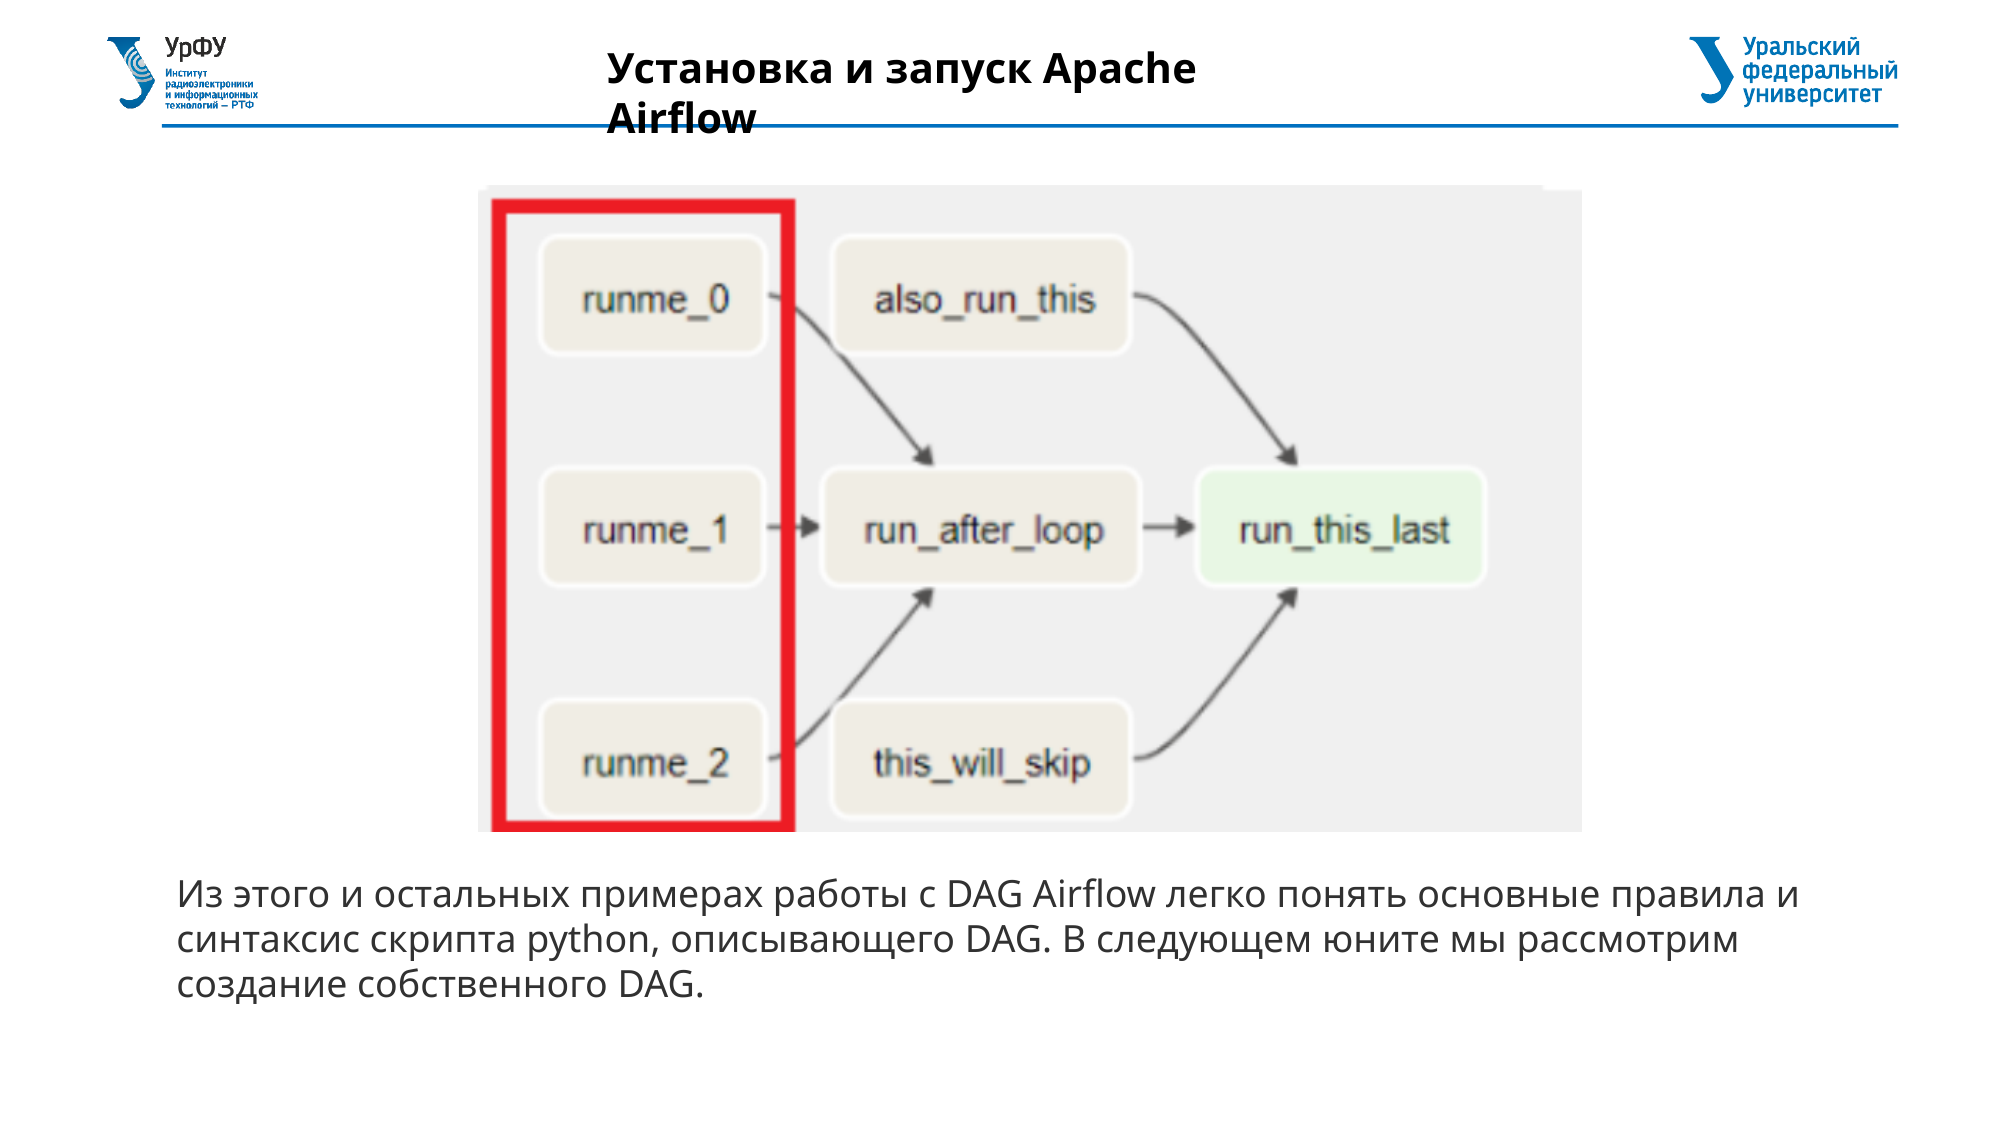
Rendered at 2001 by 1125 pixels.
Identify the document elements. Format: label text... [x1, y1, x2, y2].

text_box [1354, 123, 1899, 129]
picture [107, 37, 258, 109]
text_box [161, 123, 592, 129]
text_box Установка и запуск Apache Airflow [592, 34, 1354, 150]
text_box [1687, 35, 1899, 109]
text_box Из этого и остальных примерах работы с DAG Airflow легко понять основные правила и синтаксис скрипта python, описывающего DAG. В следующем юните мы рассмотрим создание собственного DAG. [161, 863, 1899, 1013]
picture [478, 185, 1582, 833]
